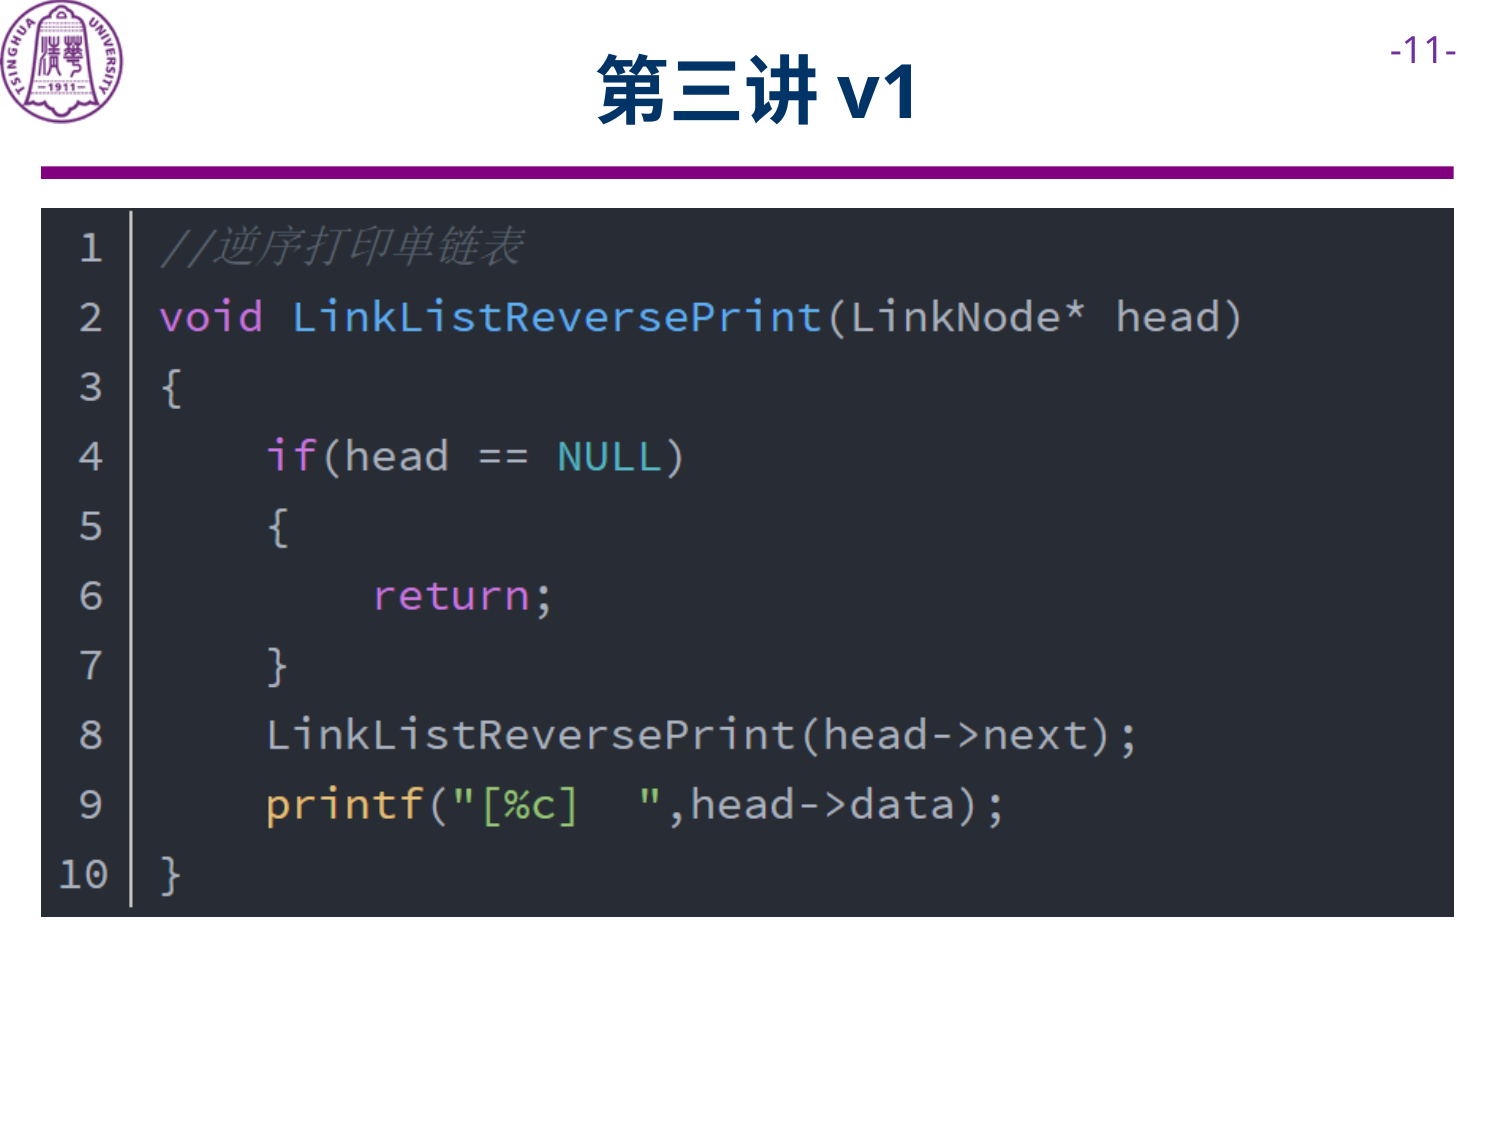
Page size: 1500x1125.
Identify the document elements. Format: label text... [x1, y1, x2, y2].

title 第三讲v1 [135, 13, 1383, 165]
picture [40, 207, 1455, 918]
picture [0, 0, 124, 124]
